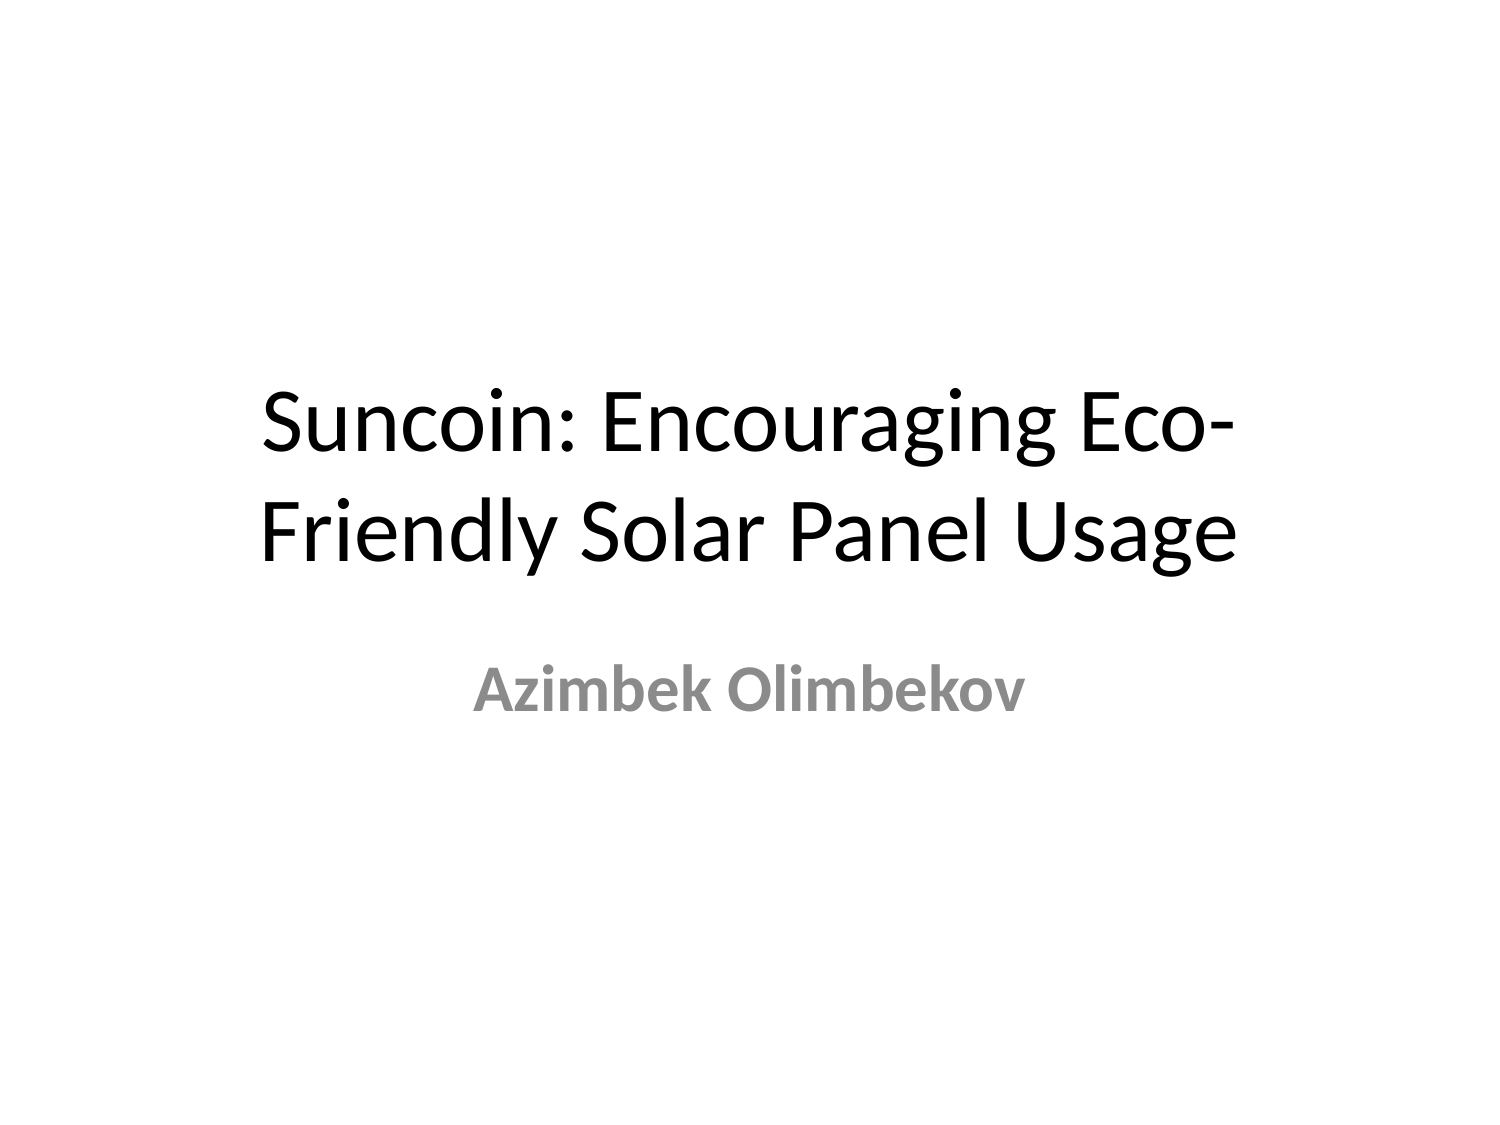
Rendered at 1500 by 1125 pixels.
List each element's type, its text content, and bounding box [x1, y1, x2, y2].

title Suncoin: Encouraging Eco-Friendly Solar Panel Usage [112, 349, 1388, 591]
subtitle Azimbek Olimbekov [225, 637, 1275, 925]
